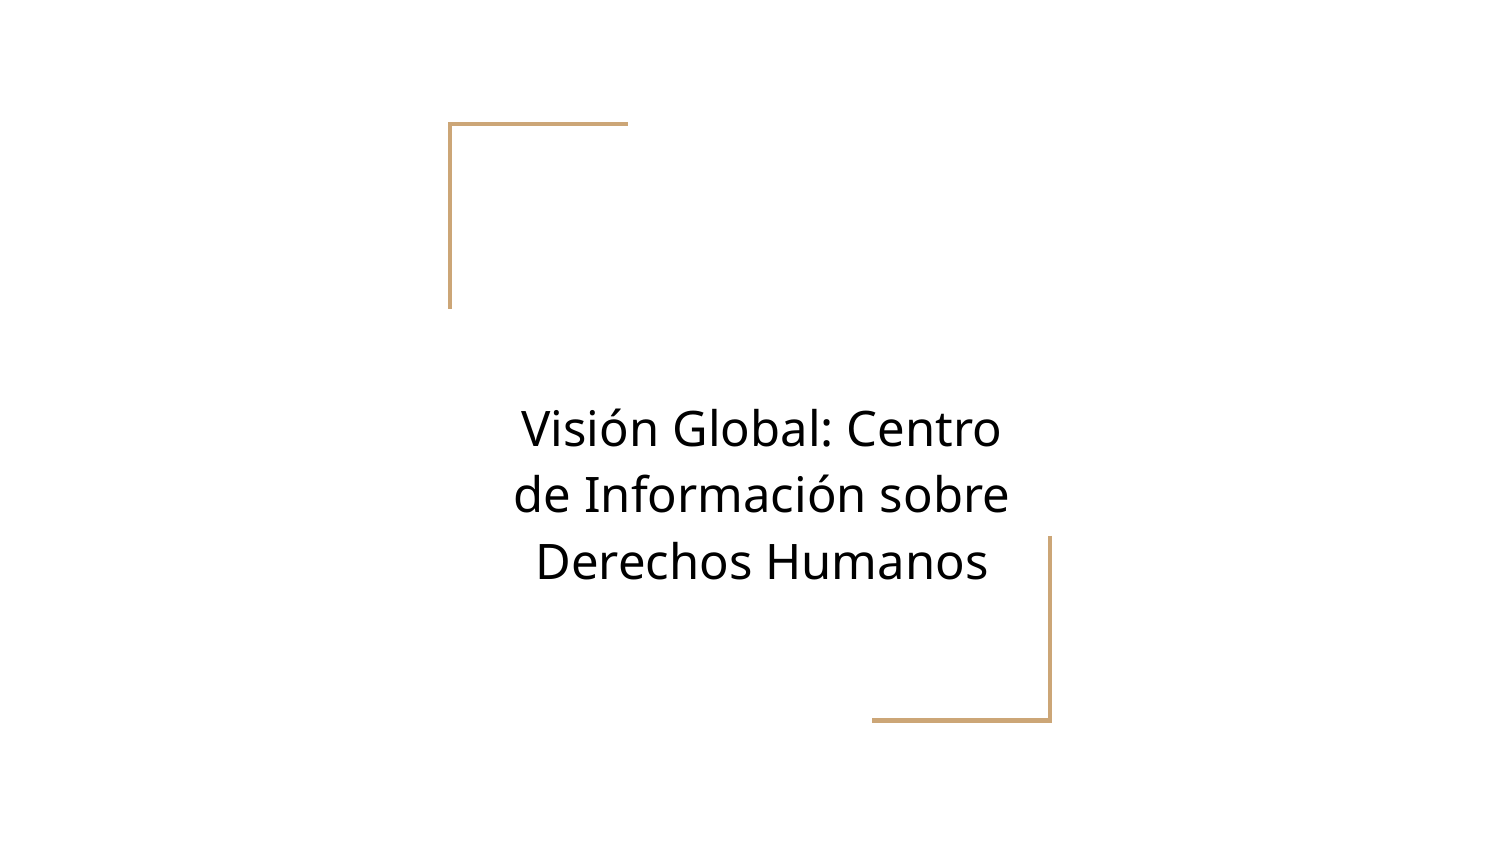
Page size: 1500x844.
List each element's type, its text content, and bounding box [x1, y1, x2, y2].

title Visión Global: Centro de Información sobre Derechos Humanos [494, 356, 1030, 609]
